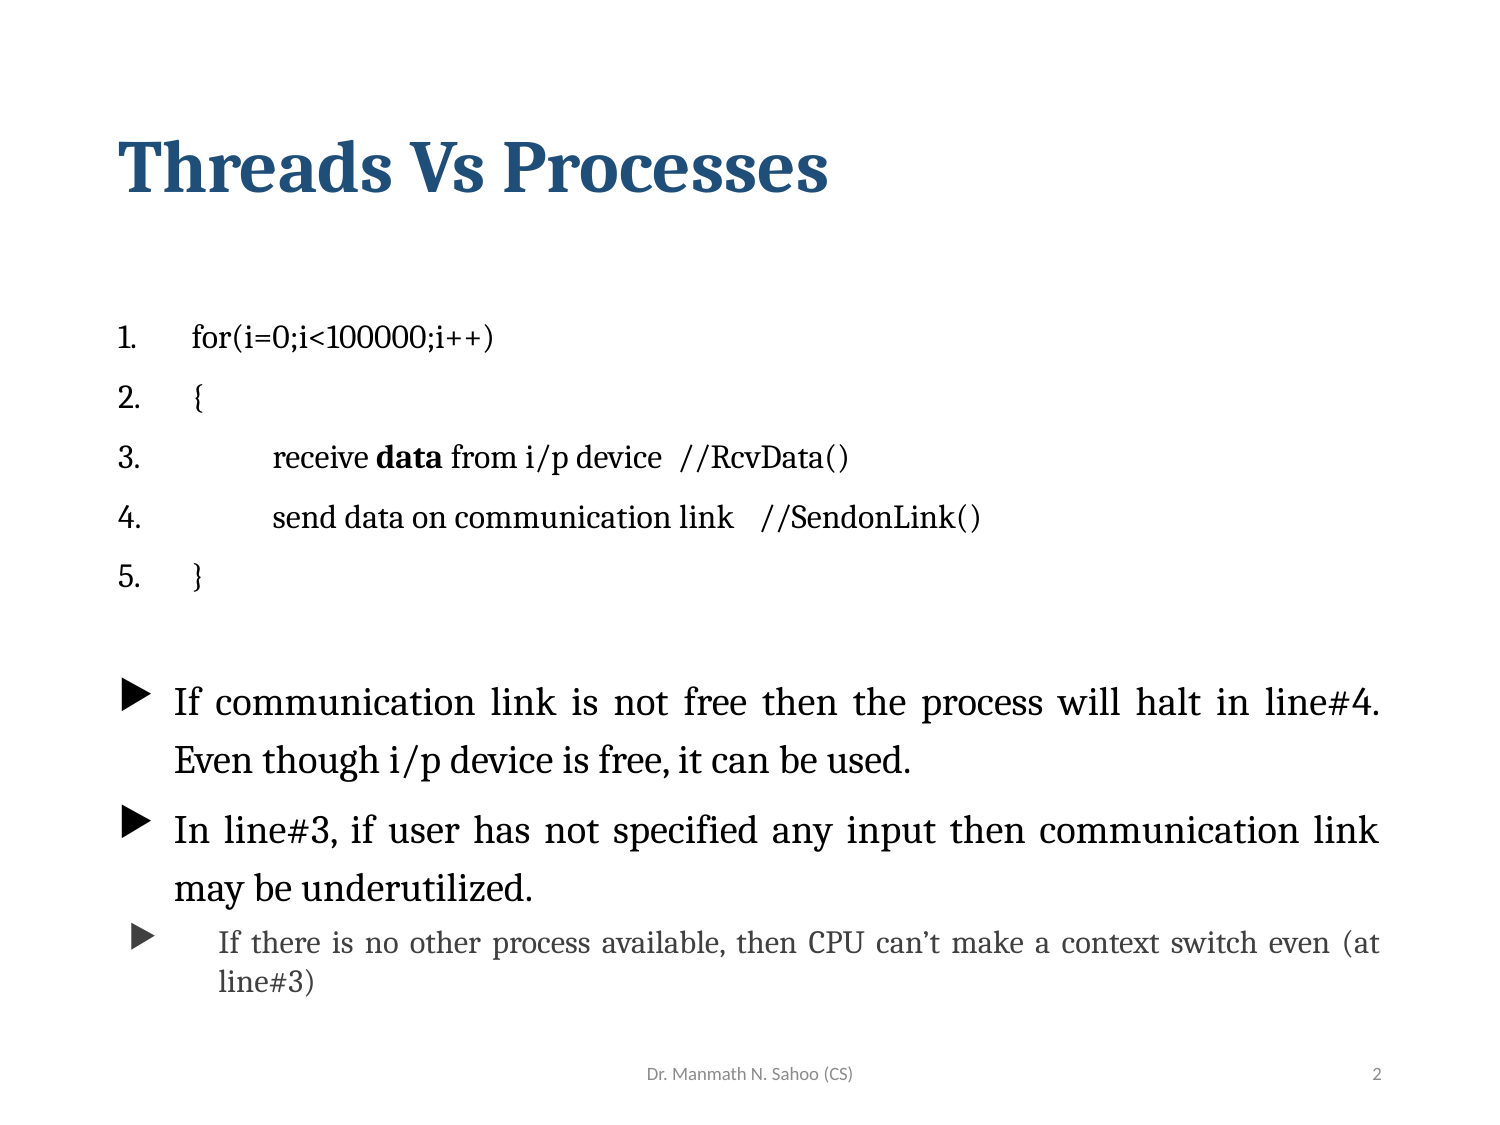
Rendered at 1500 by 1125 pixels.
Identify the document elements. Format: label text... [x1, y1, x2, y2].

list for(i=0;i<100000;i++) { receive data from i/p device //RcvData() send data on communication link //SendonLink() } If communication link is not free then the process will halt in line#4. Even though i/p device is free, it can be used. In line#3, if user has not specified any input then communication link may be underutilized. If there is no other process available, then CPU can’t make a context switch even (at line#3) [103, 299, 1397, 1014]
slide_number 2 [1059, 1042, 1397, 1103]
footer Dr. Manmath N. Sahoo (CS) [496, 1042, 1004, 1103]
title Threads Vs Processes [103, 59, 1397, 278]
